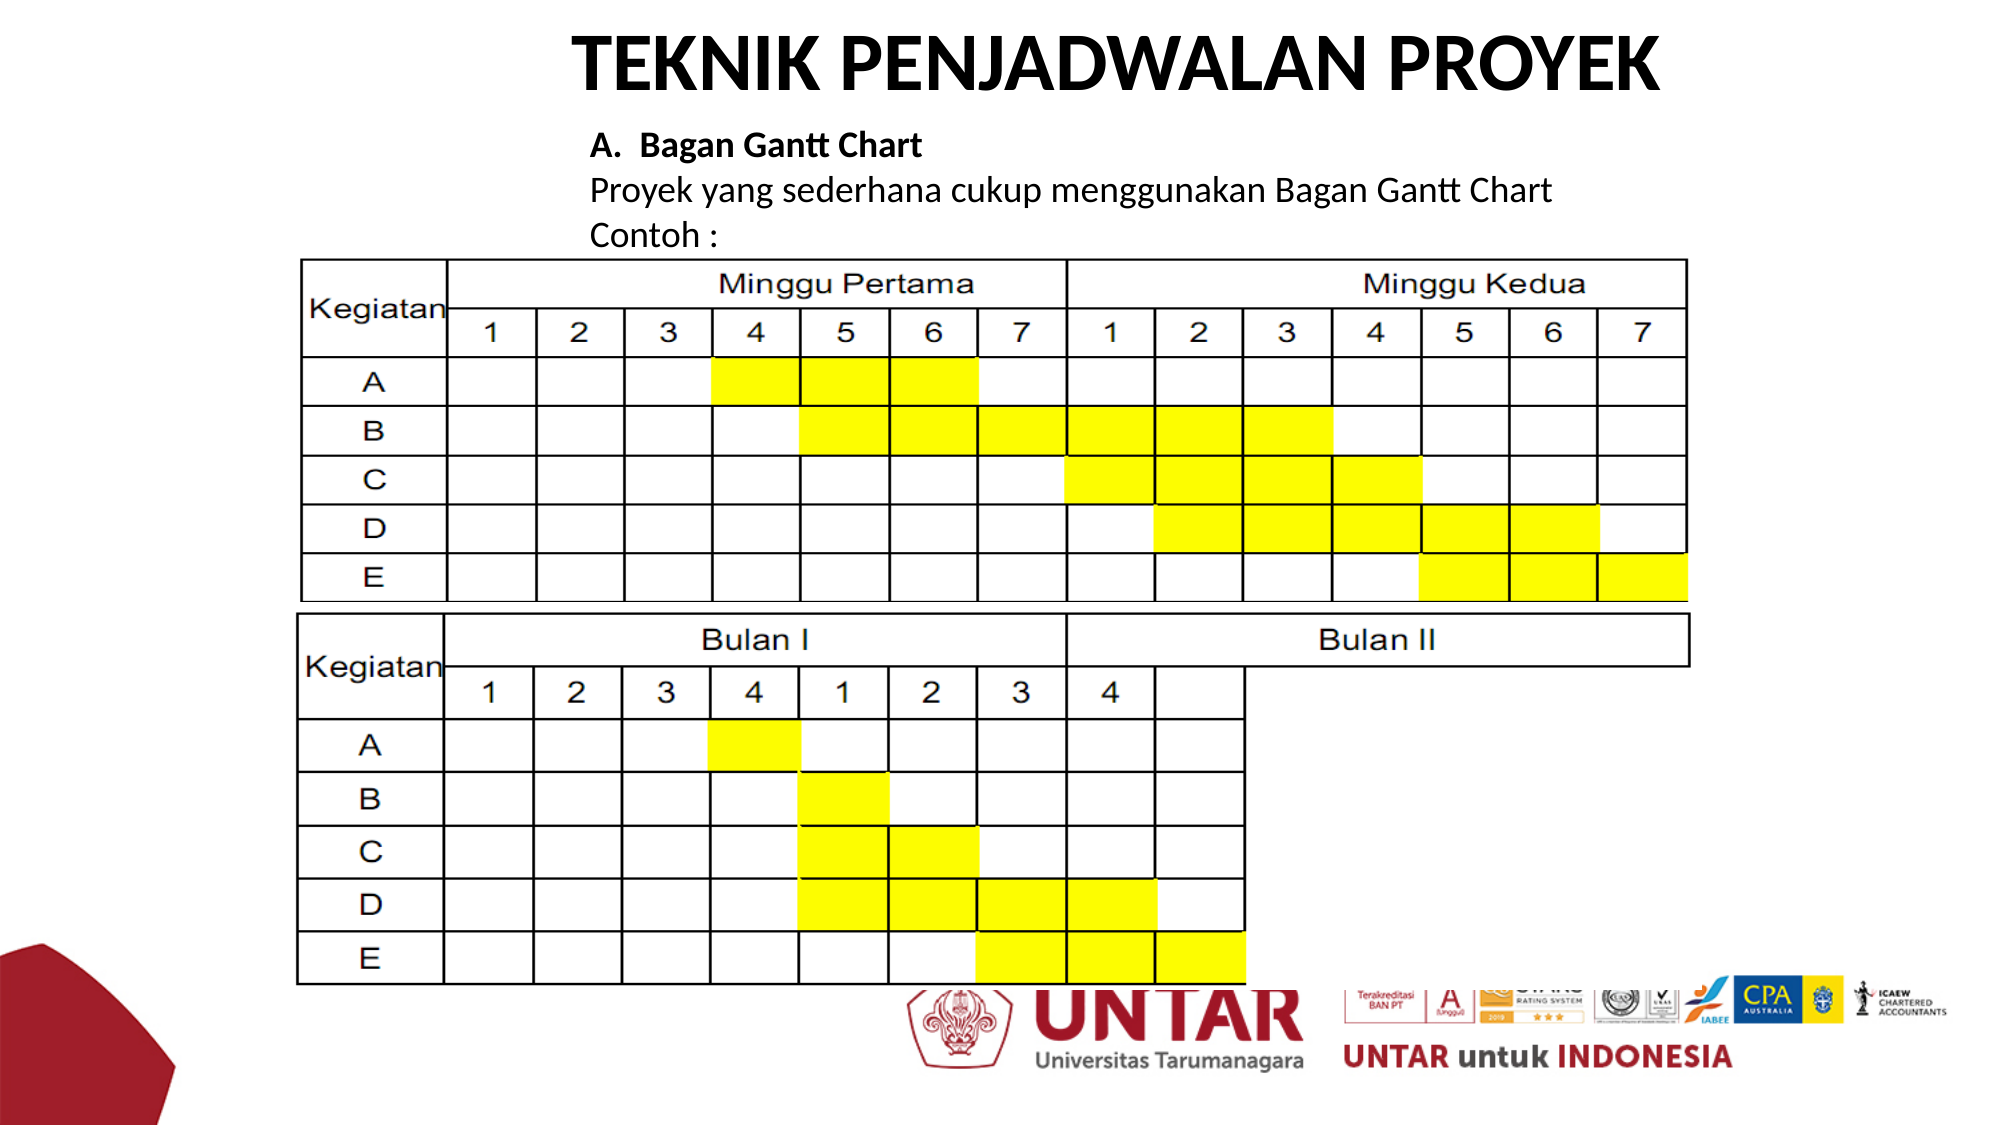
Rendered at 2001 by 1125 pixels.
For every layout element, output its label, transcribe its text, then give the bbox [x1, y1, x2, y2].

text_box A. Bagan Gantt Chart Proyek yang sederhana cukup menggunakan Bagan Gantt Chart Contoh : [575, 112, 1600, 251]
picture [0, 0, 2001, 1125]
text_box TEKNIK PENJADWALAN PROYEK [556, 0, 1696, 115]
